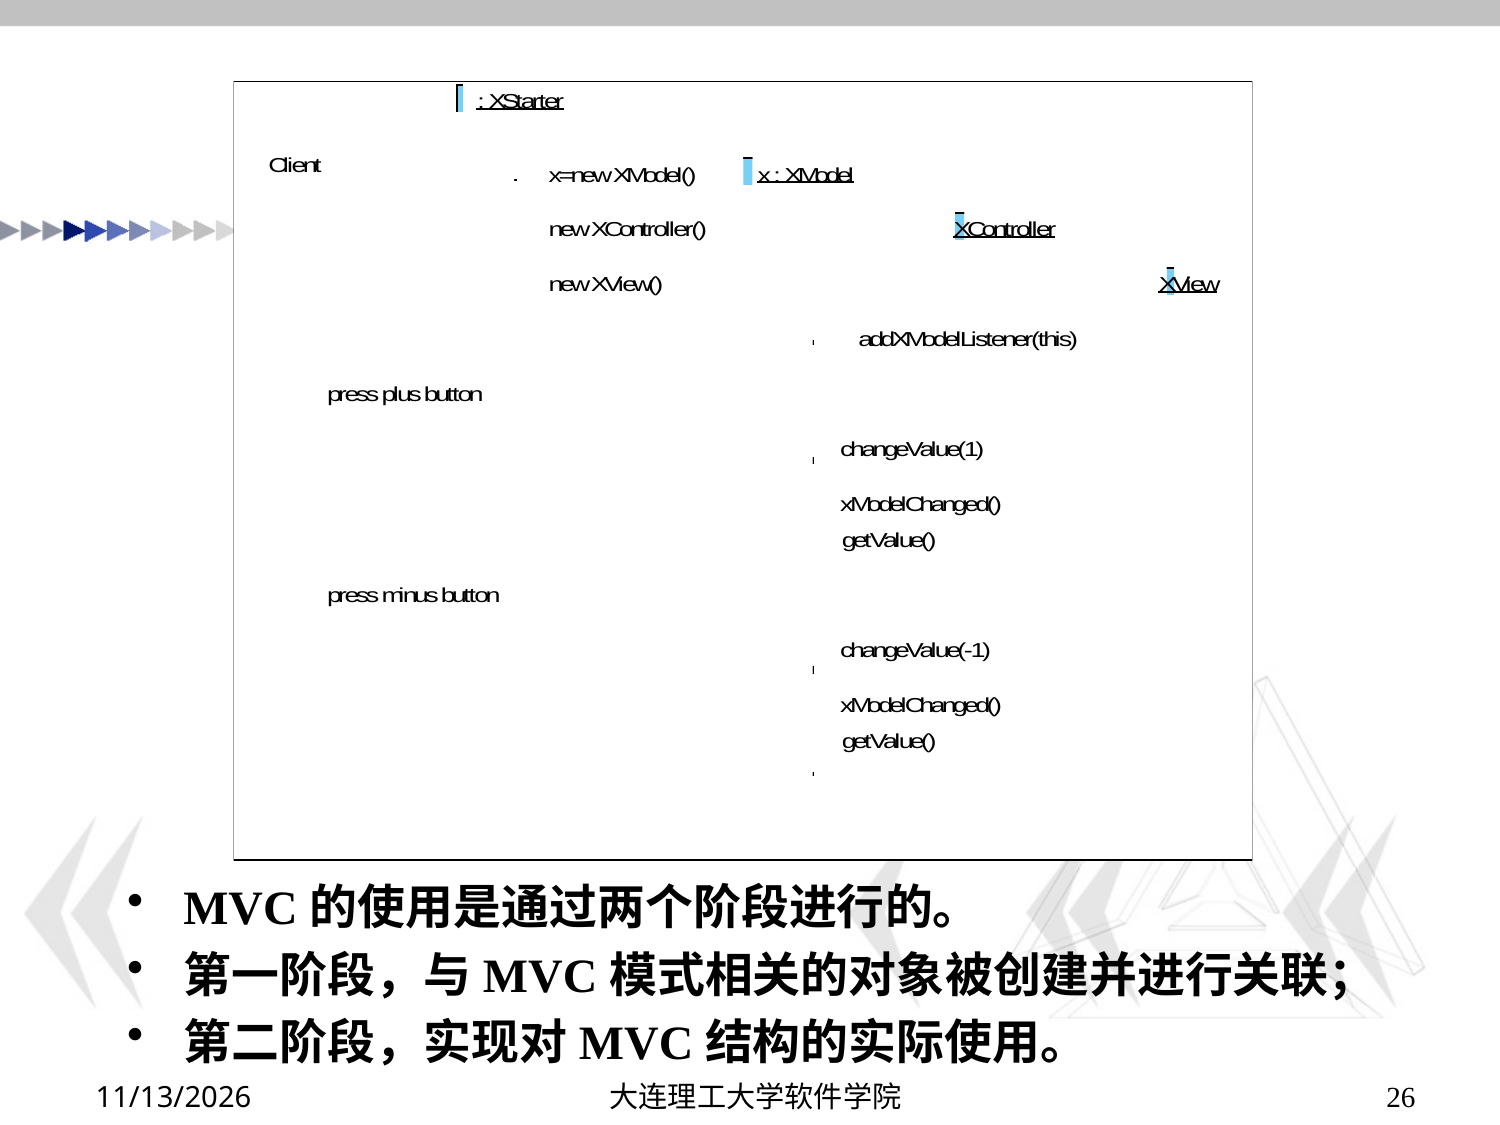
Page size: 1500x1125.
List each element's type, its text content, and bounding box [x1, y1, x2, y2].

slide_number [80, 1070, 431, 1114]
slide_number 26 [1080, 1070, 1431, 1114]
list MVC的使用是通过两个阶段进行的。 第一阶段，与MVC模式相关的对象被创建并进行关联； 第二阶段，实现对MVC结构的实际使用。 [111, 869, 1463, 1048]
picture [0, 0, 1500, 1125]
footer 大连理工大学软件学院 [517, 1070, 994, 1114]
